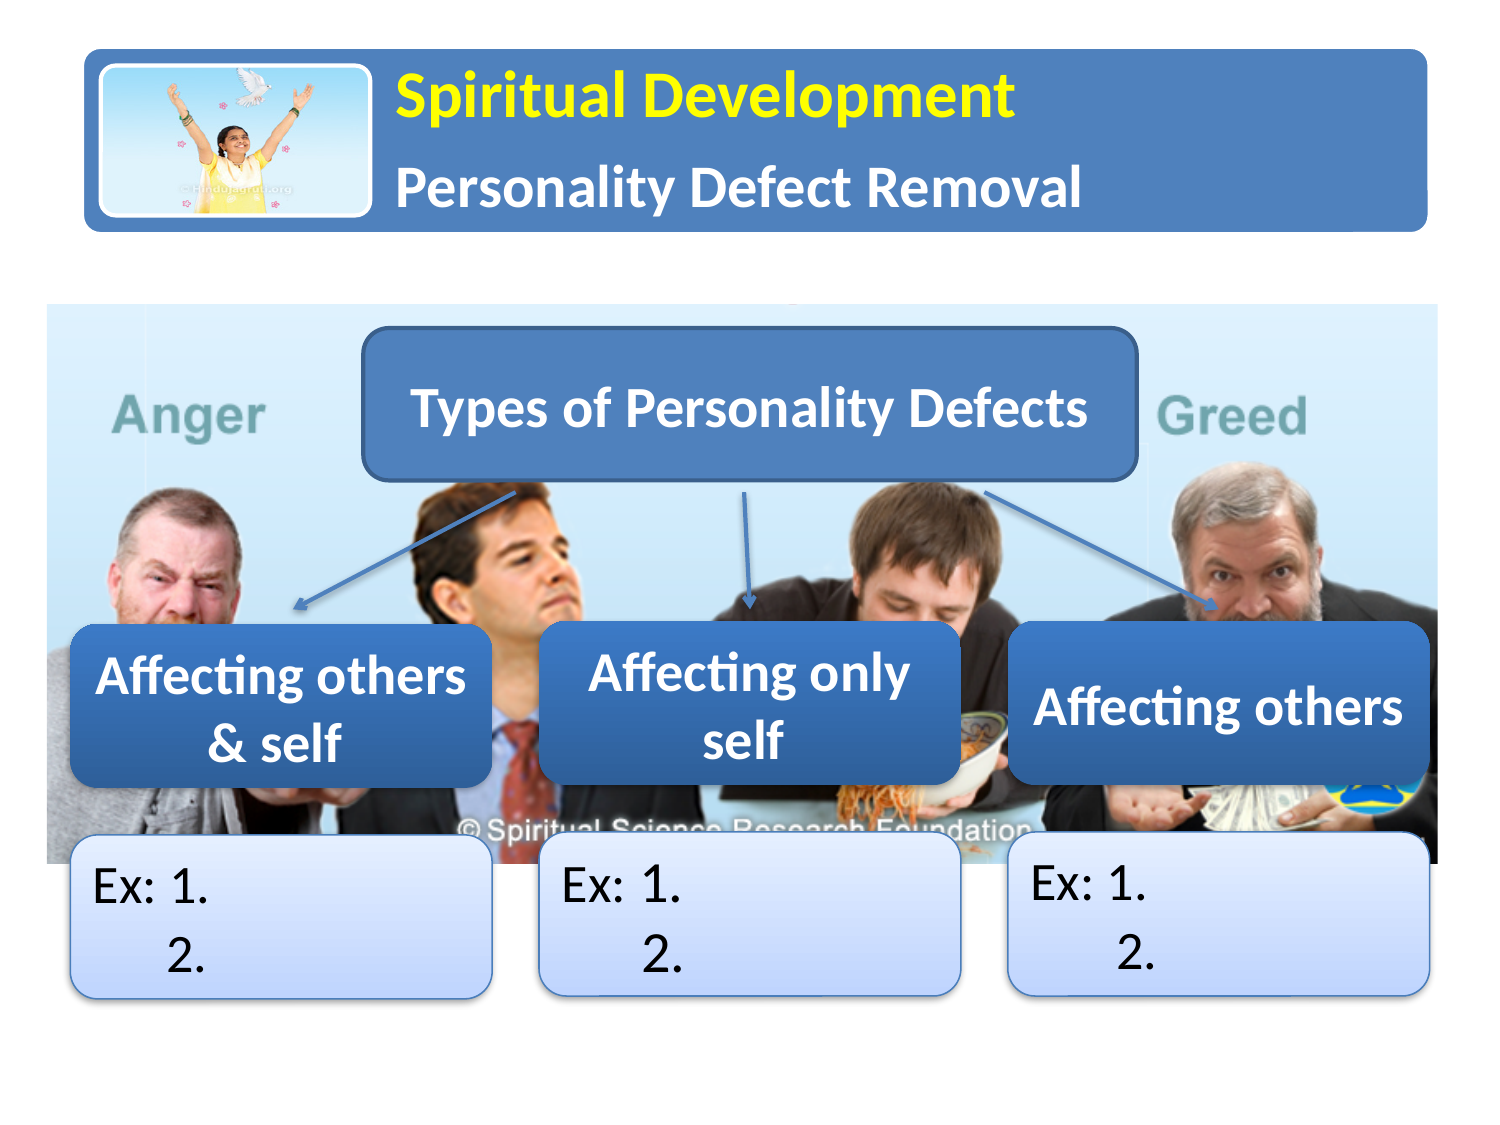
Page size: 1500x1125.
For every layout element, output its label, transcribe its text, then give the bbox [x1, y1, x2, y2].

picture [46, 304, 1438, 865]
text_box Ex: 1. 2. [1007, 873, 1431, 997]
text_box Ex: 1. 2. [538, 874, 962, 997]
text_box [81, 46, 1430, 235]
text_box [292, 491, 516, 610]
text_box Ex: 1. 2. [69, 874, 493, 1000]
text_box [984, 491, 1219, 610]
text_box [688, 547, 806, 554]
